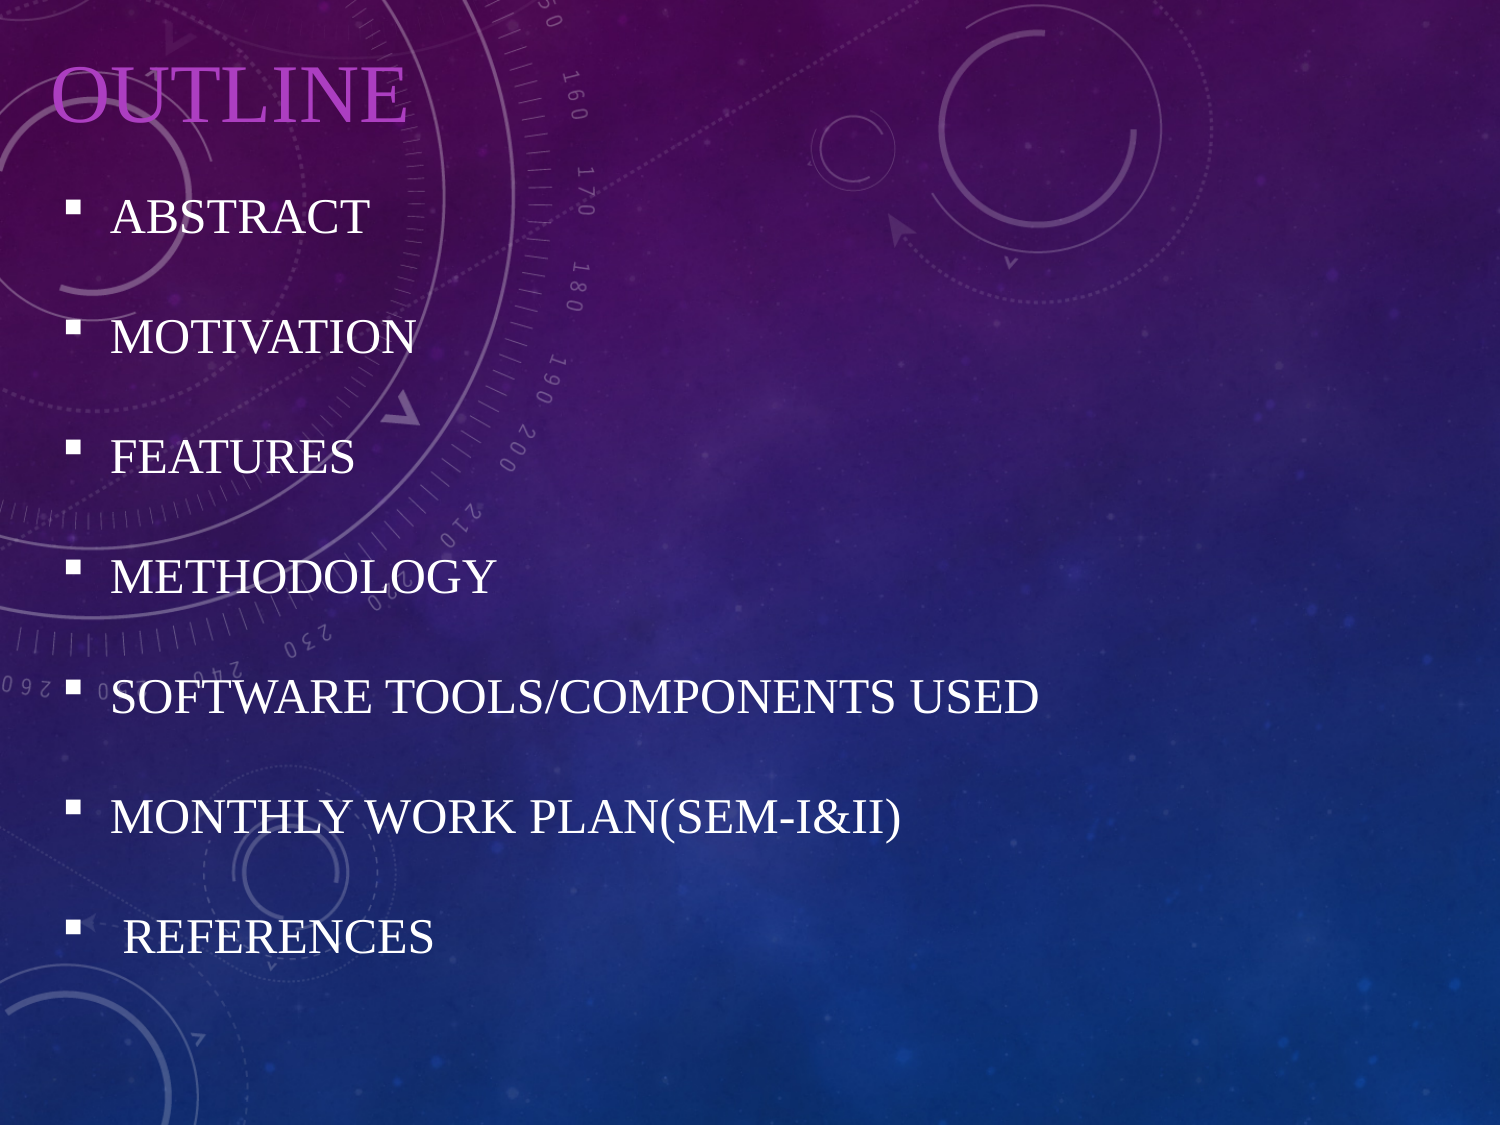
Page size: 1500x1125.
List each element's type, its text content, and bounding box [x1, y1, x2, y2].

title OUTLINE [35, 46, 1251, 147]
subtitle Abstract Motivation FEATURES Methodology Software Tools/Components used Monthly Work Plan(SEM-I&II) References [46, 175, 1262, 1039]
picture [0, 0, 1500, 1125]
